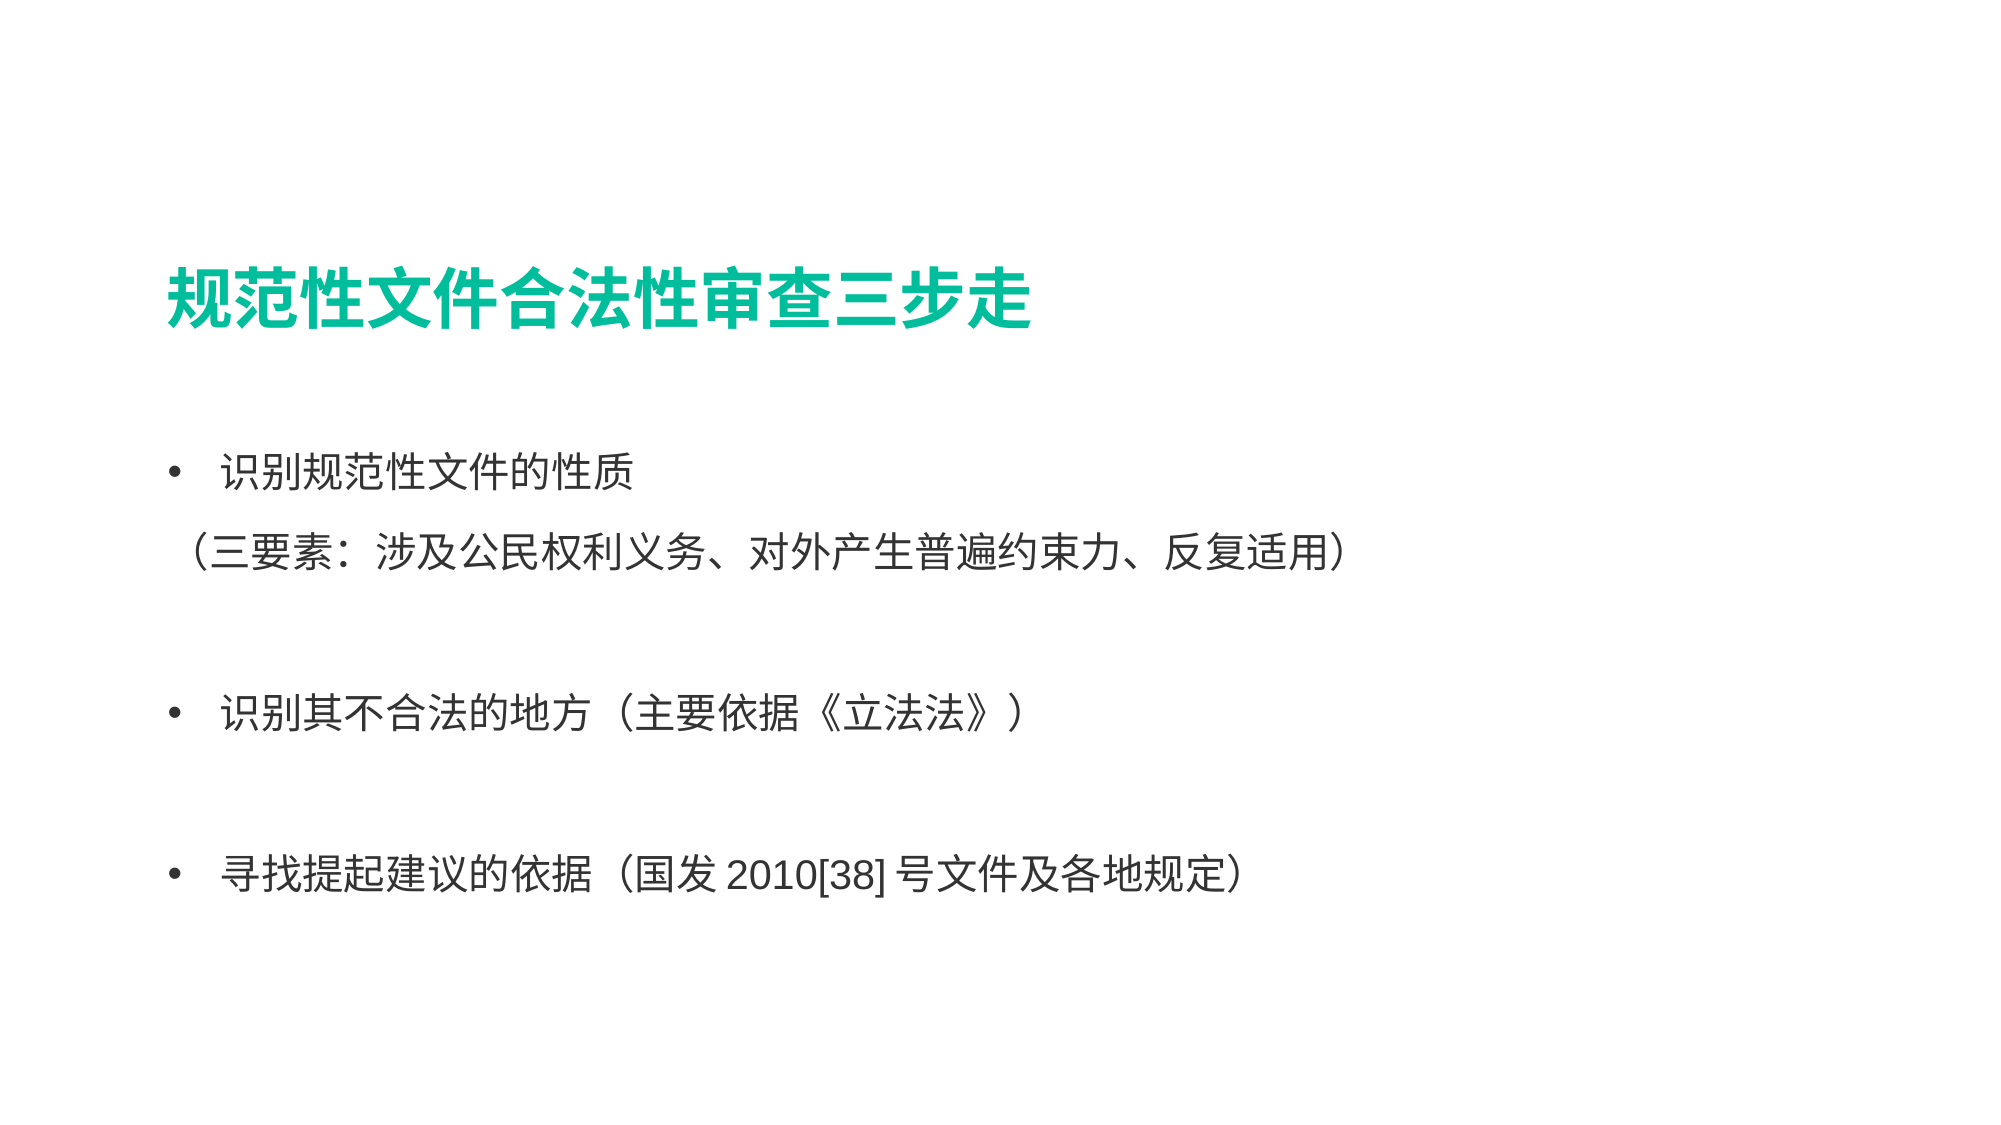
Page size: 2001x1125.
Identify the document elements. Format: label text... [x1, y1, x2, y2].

list 识别规范性文件的性质 （三要素：涉及公民权利义务、对外产生普遍约束力、反复适用） 识别其不合法的地方（主要依据《立法法》） 寻找提起建议的依据（国发2010[38]号文件及各地规定） [152, 428, 1782, 908]
title 规范性文件合法性审查三步走 [150, 233, 1182, 372]
